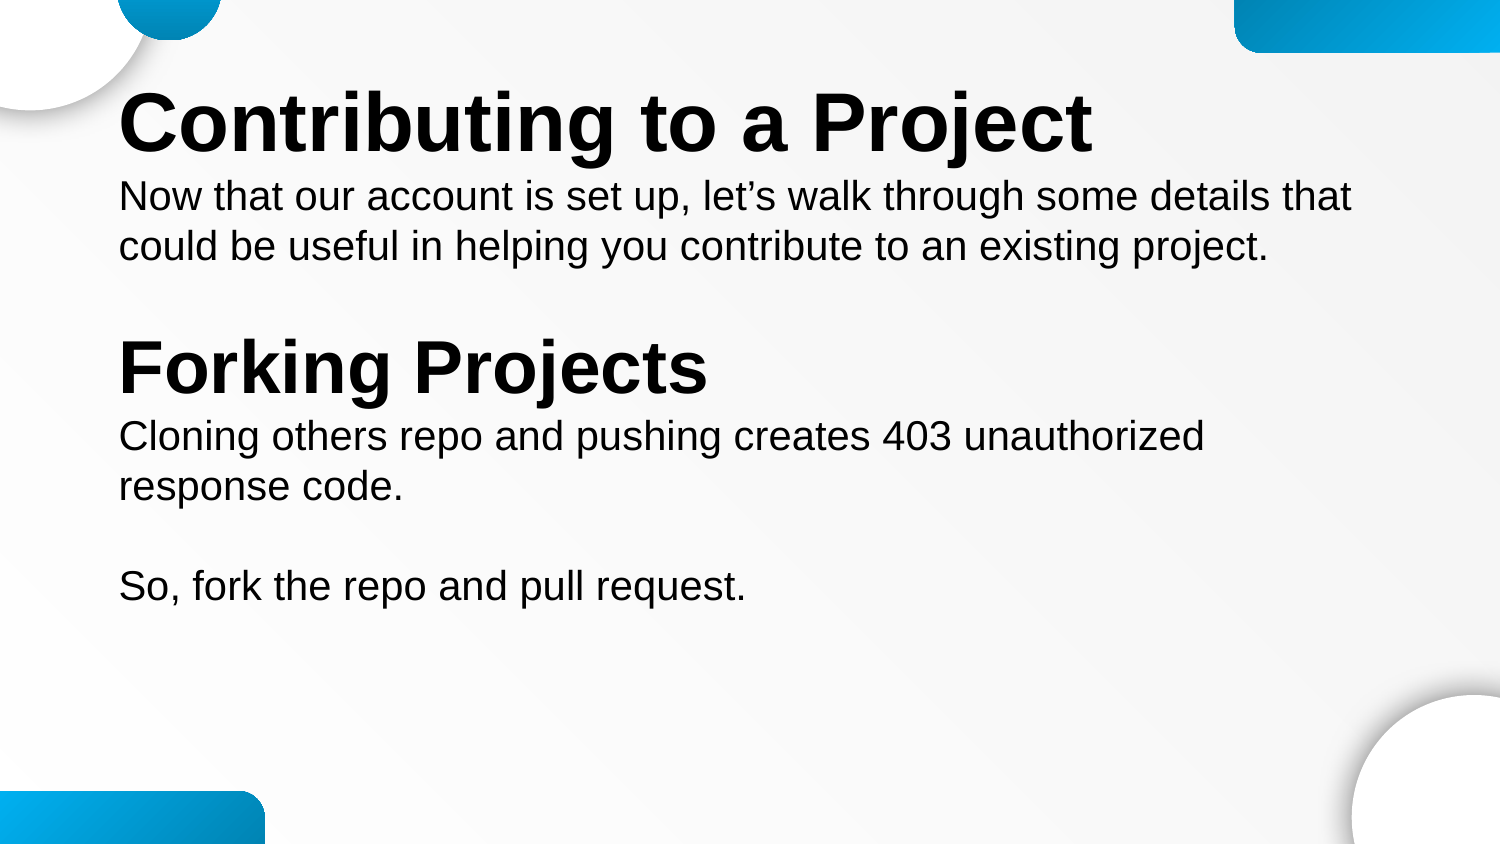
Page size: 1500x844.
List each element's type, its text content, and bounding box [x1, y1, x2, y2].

text_box Contributing to a Project Now that our account is set up, let’s walk through some details that could be useful in helping you contribute to an existing project. Forking Projects Cloning others repo and pushing creates 403 unauthorized response code. So, fork the repo and pull request. [103, 60, 1379, 616]
